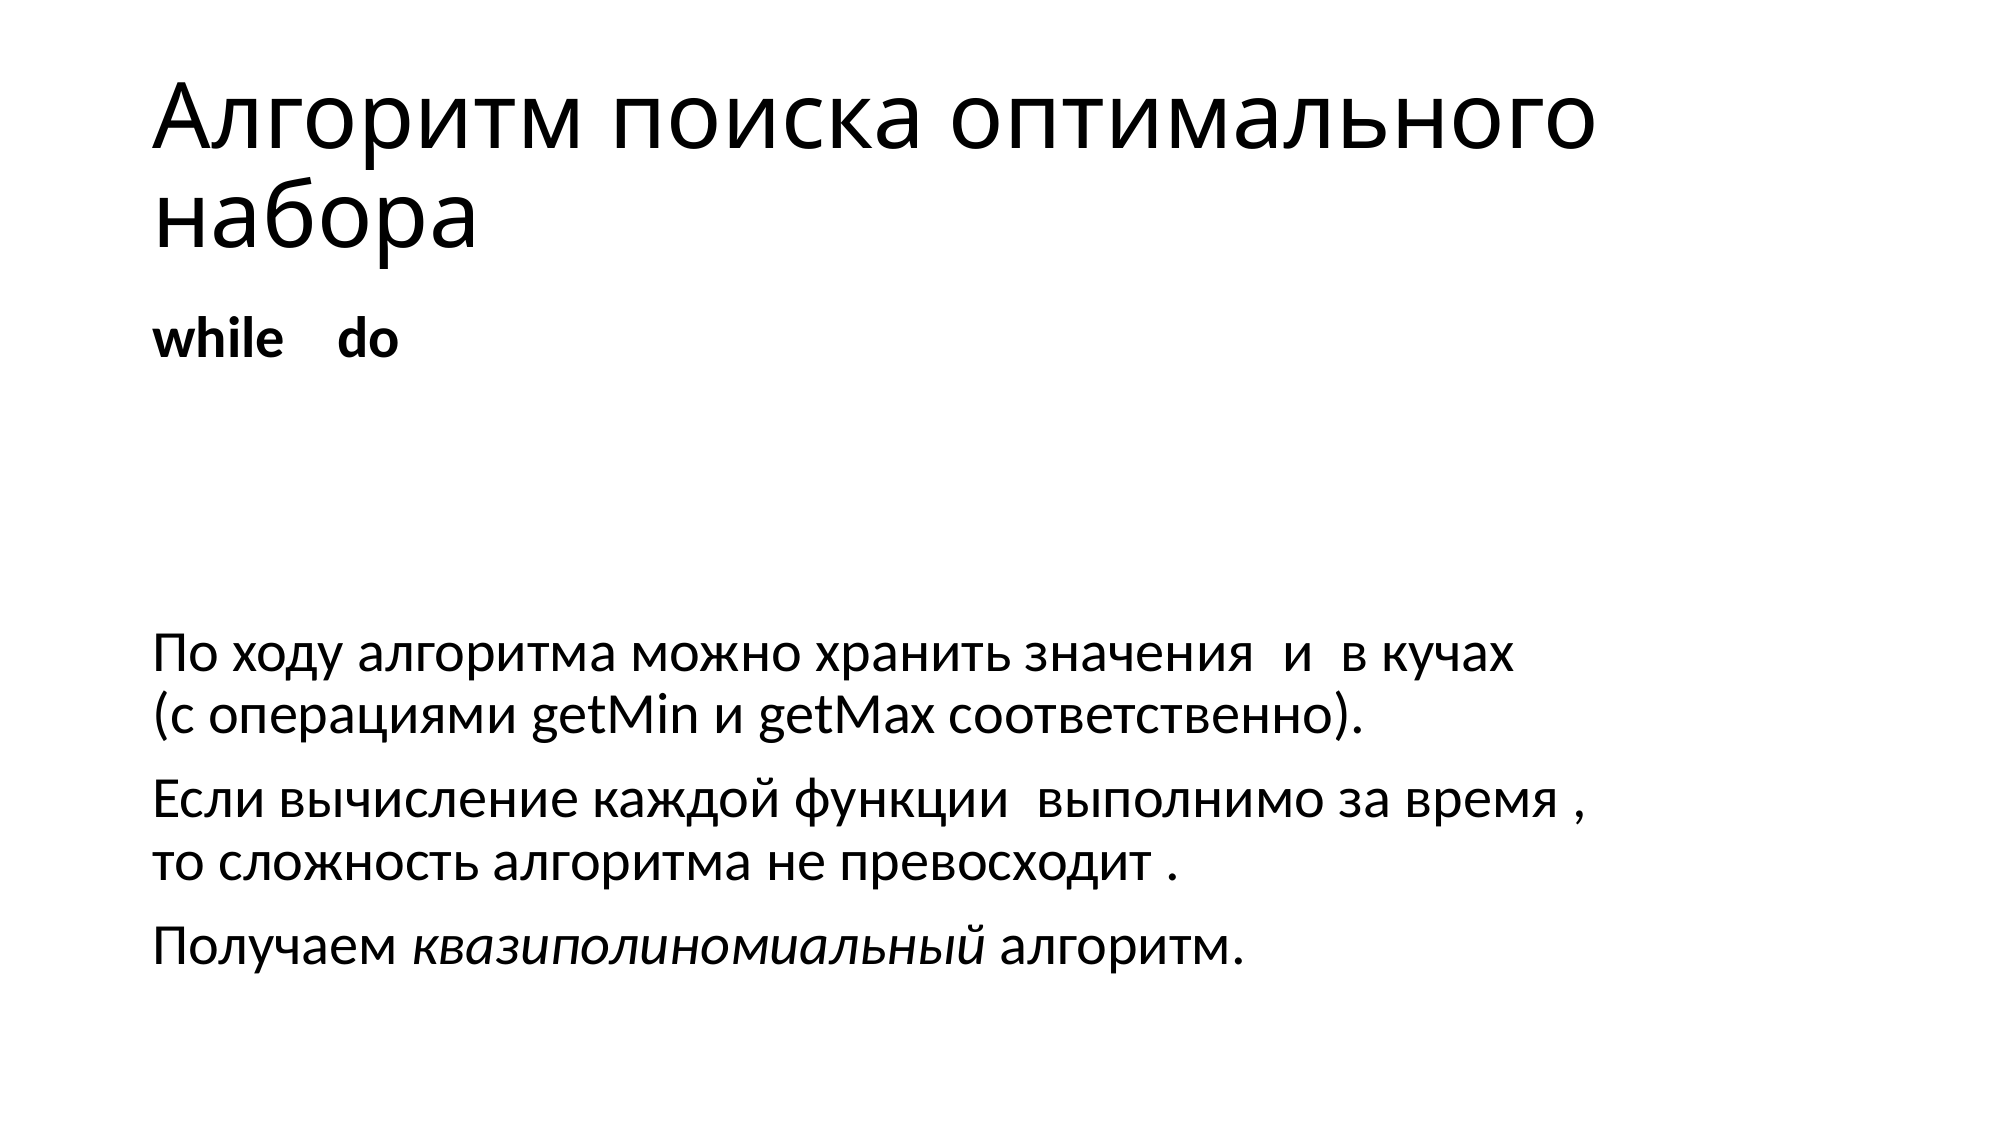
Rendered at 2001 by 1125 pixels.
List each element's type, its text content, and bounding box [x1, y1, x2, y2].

title Алгоритм поиска оптимального набора [137, 59, 1863, 278]
